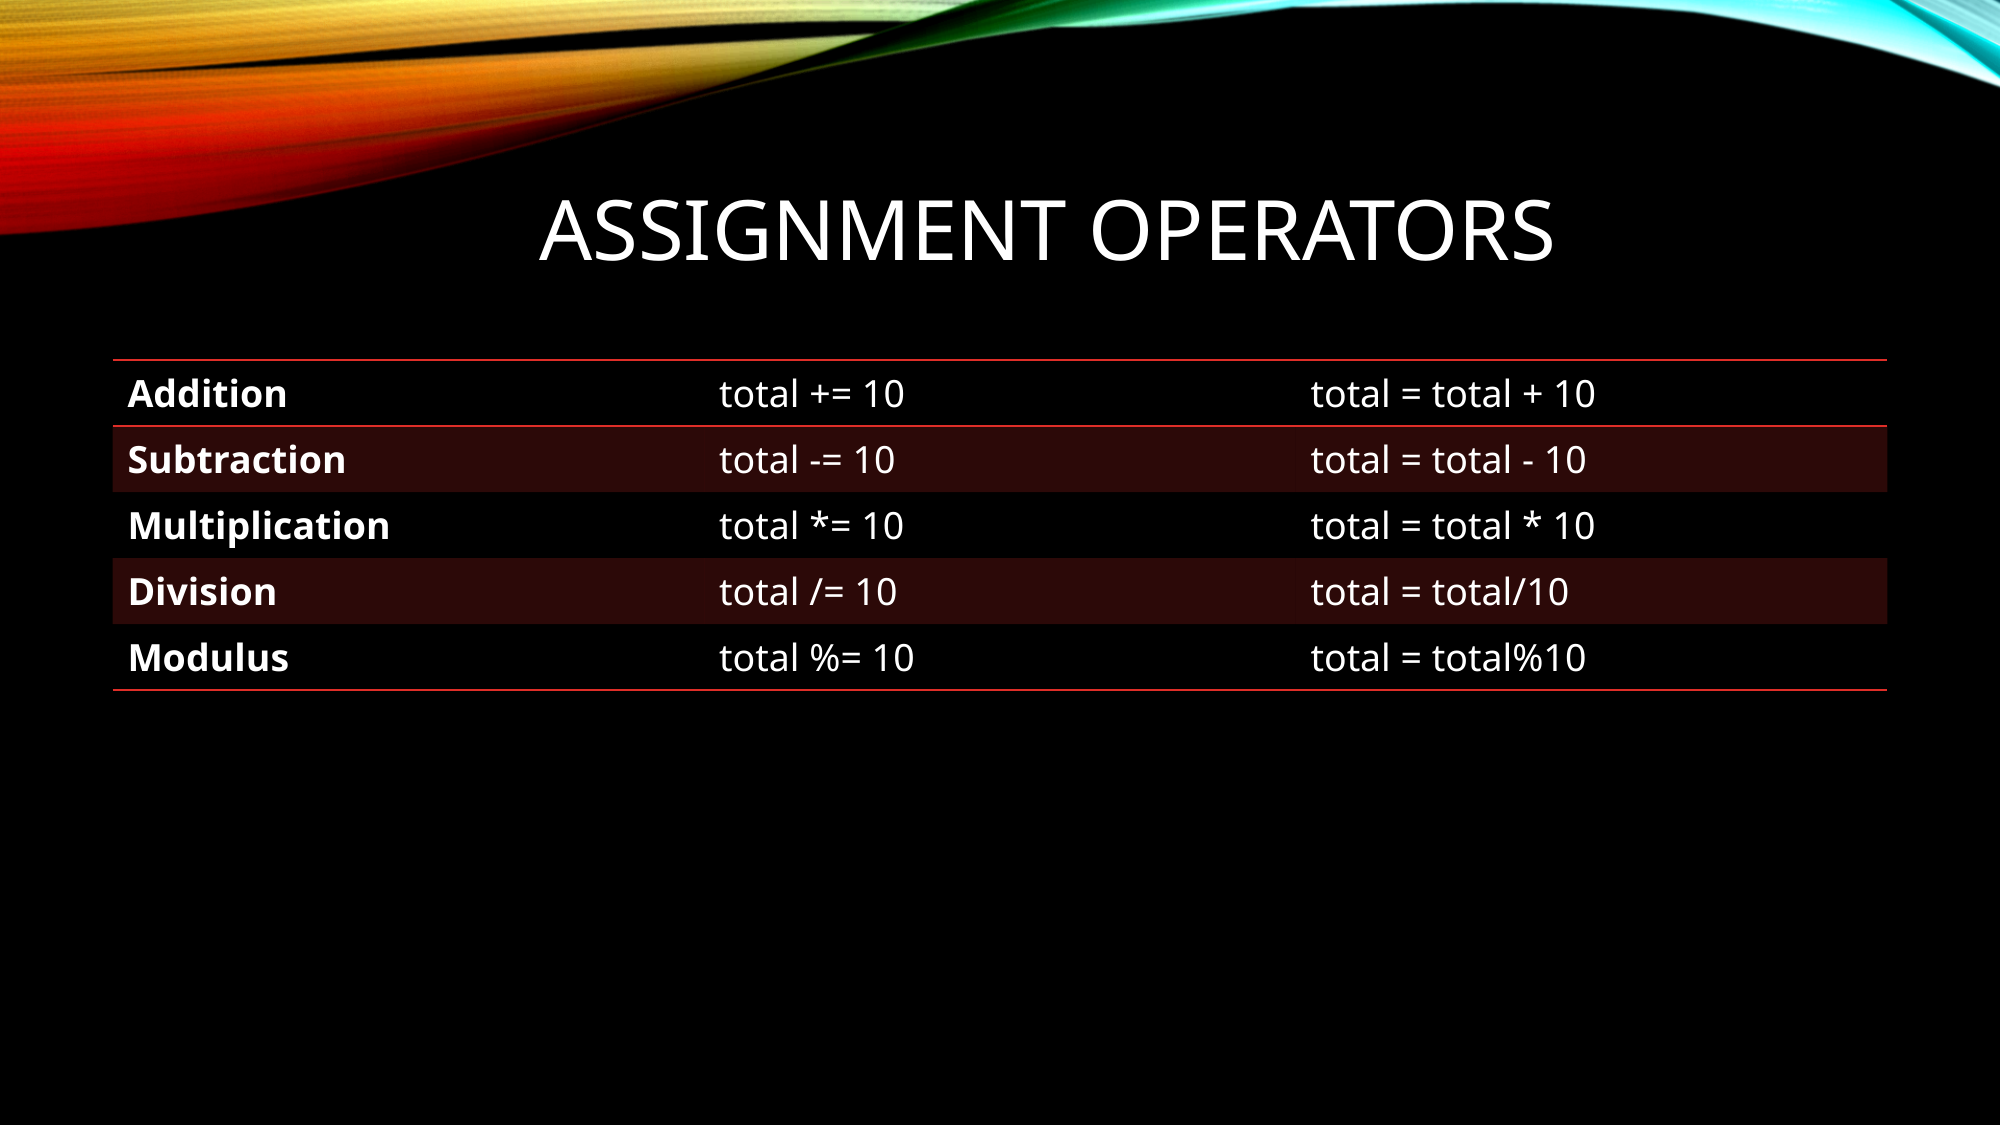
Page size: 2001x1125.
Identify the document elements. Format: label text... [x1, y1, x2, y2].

table_cell total /= 10 [704, 558, 1296, 624]
table_cell total *= 10 [704, 492, 1296, 558]
table_header total = total + 10 [1296, 361, 1887, 425]
table_cell total = total/10 [1296, 558, 1887, 624]
table_cell total = total%10 [1296, 624, 1887, 689]
title ASSIgnment OPERATORS [159, 126, 1572, 340]
table_header total += 10 [704, 361, 1296, 425]
table_cell Subtraction [113, 427, 704, 492]
table_header Addition [113, 361, 704, 425]
table_cell total %= 10 [704, 624, 1296, 689]
table_cell Multiplication [113, 492, 704, 558]
table_cell total -= 10 [704, 427, 1296, 492]
table_cell total = total * 10 [1296, 492, 1887, 558]
table_cell total = total - 10 [1296, 427, 1887, 492]
table_cell Division [113, 558, 704, 624]
table_cell Modulus [113, 624, 704, 689]
picture [0, 0, 2000, 237]
